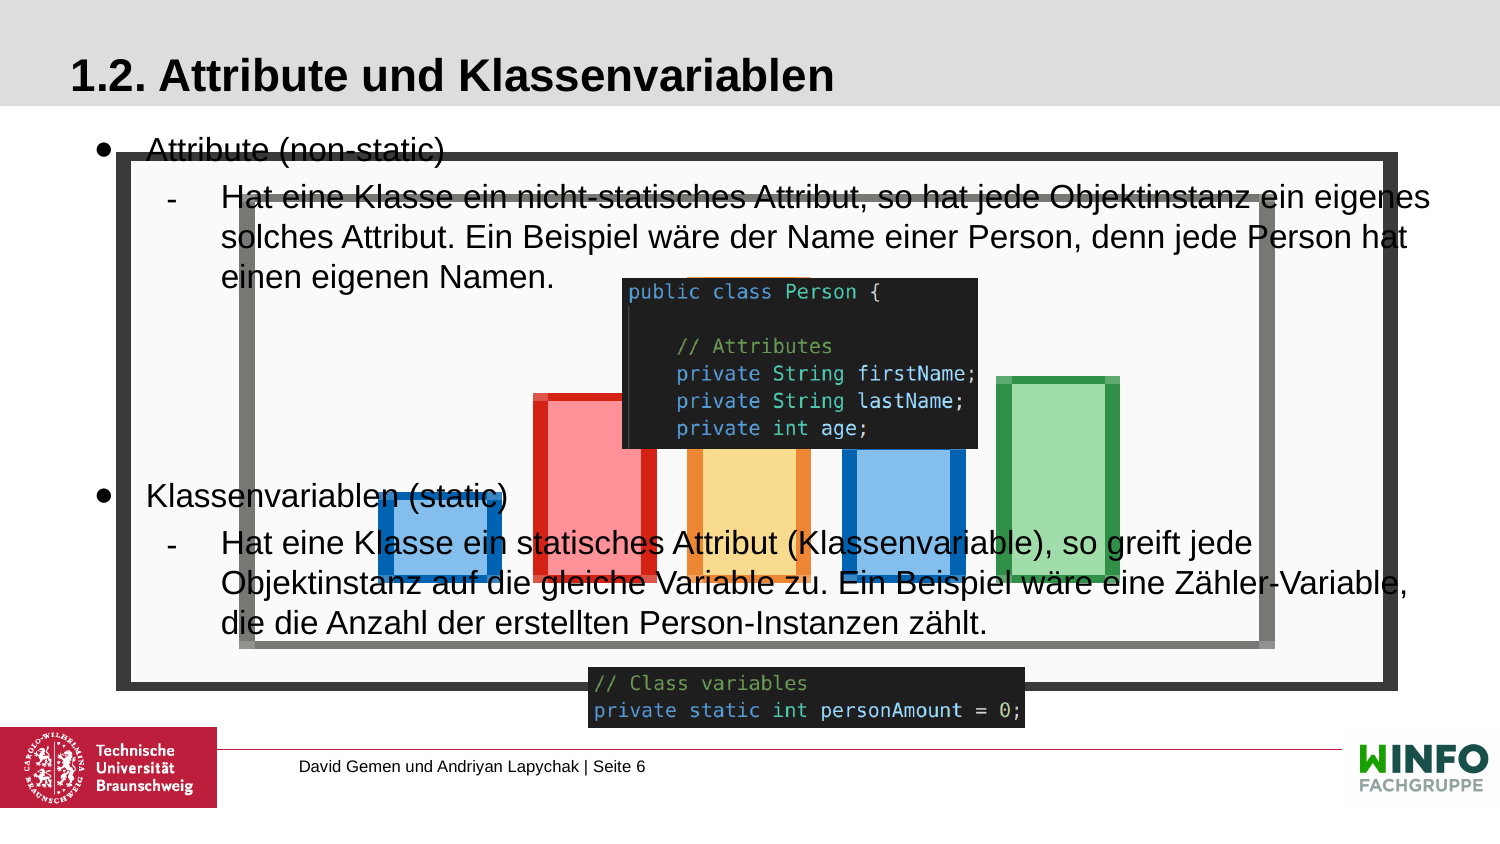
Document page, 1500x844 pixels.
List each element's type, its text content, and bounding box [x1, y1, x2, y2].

picture [0, 727, 217, 808]
title 1.2. Attribute und Klassenvariablen [70, 13, 1445, 101]
picture [621, 278, 978, 449]
text_box Attribute (non-static) Hat eine Klasse ein nicht-statisches Attribut, so hat jede Objektinstanz ein eigenes solches Attribut. Ein Beispiel wäre der Name einer Person, denn jede Person hat einen eigenen Namen. Klassenvariablen (static) Hat eine Klasse ein statisches Attribut (Klassenvariable), so greift jede Objektinstanz auf die gleiche Variable zu. Ein Beispiel wäre eine Zähler-Variable, die die Anzahl der erstellten Person-Instanzen zählt. [70, 128, 1445, 716]
picture [588, 666, 1025, 728]
picture [1342, 727, 1500, 808]
